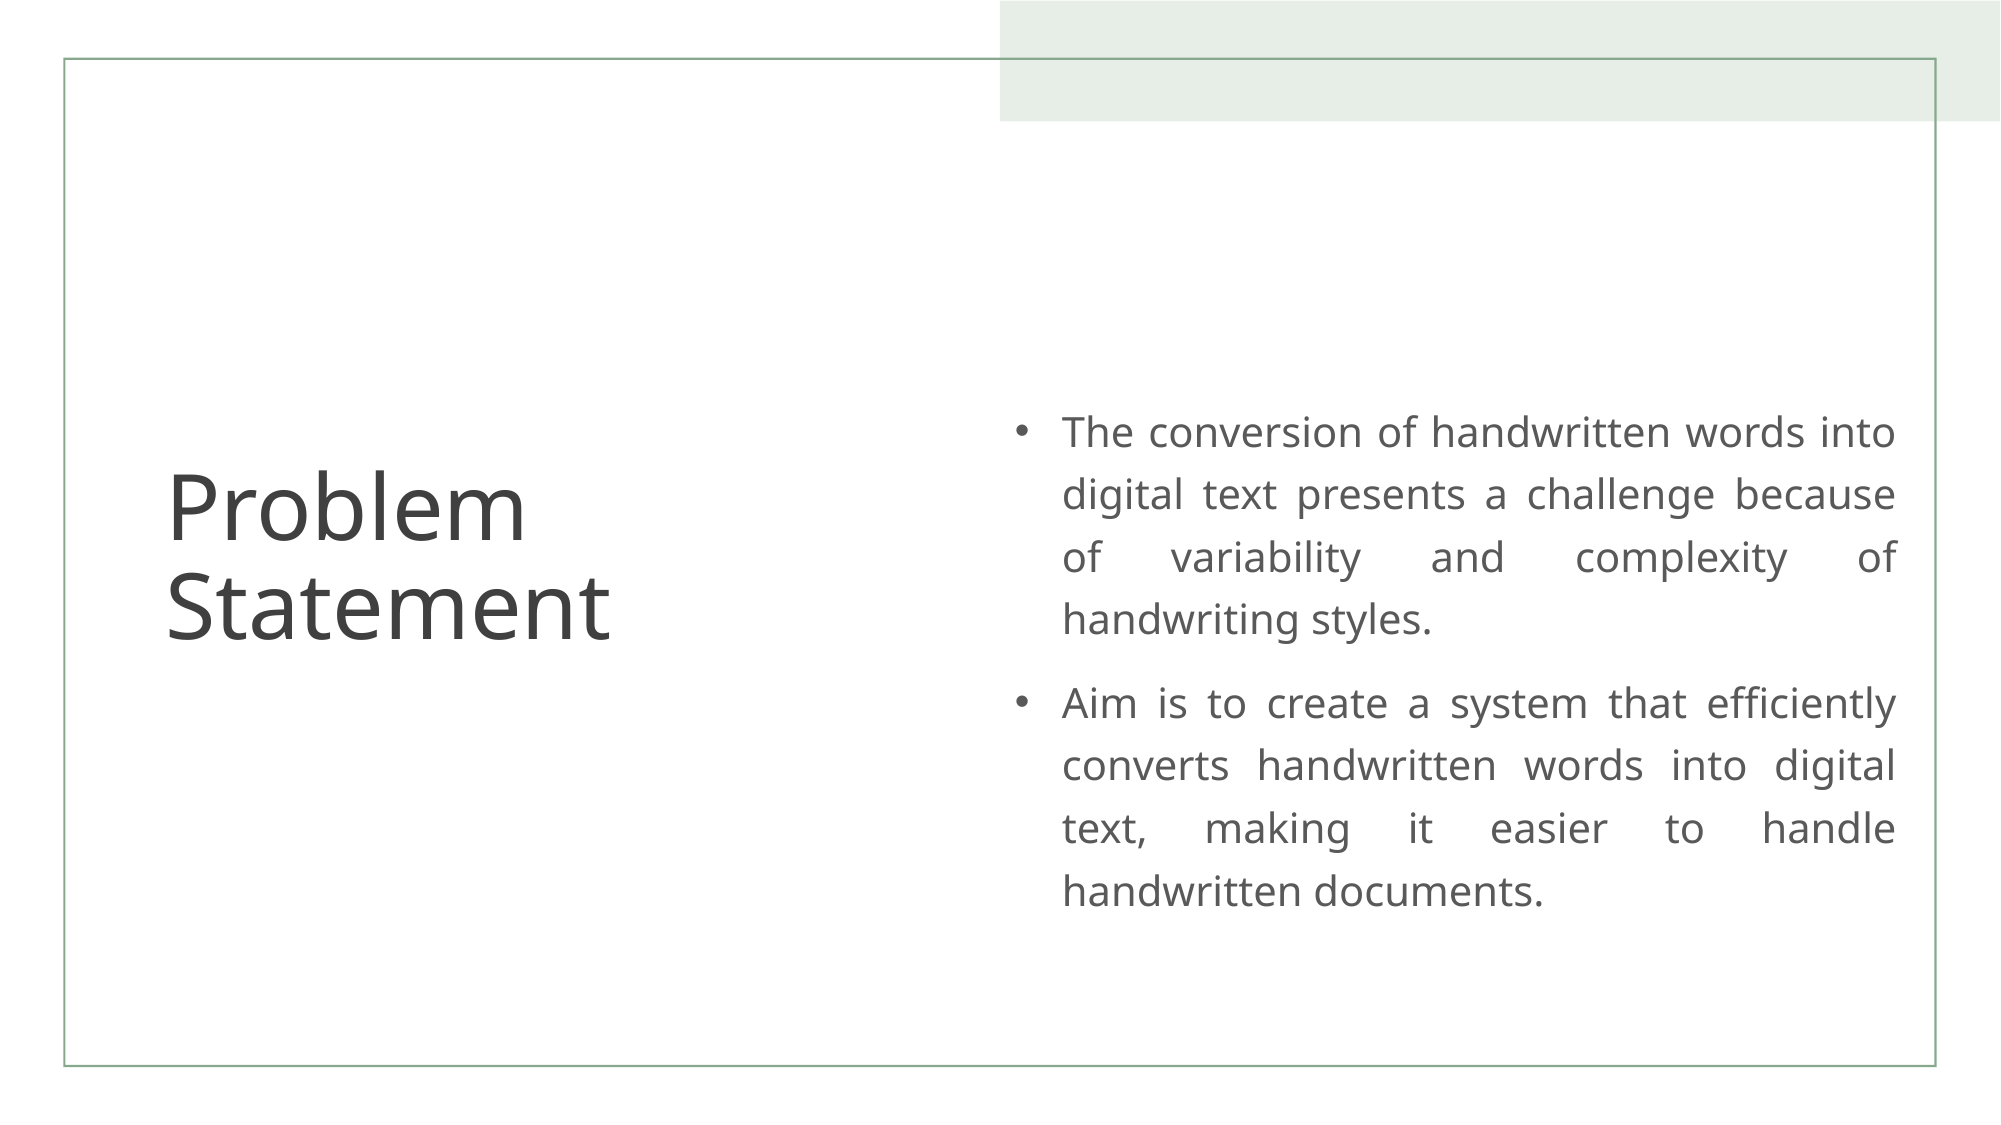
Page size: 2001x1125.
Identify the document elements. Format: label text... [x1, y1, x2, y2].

list The conversion of handwritten words into digital text presents a challenge because of variability and complexity of handwriting styles. Aim is to create a system that efficiently converts handwritten words into digital text, making it easier to handle handwritten documents. [999, 385, 1912, 948]
title Problem Statement [150, 144, 959, 975]
